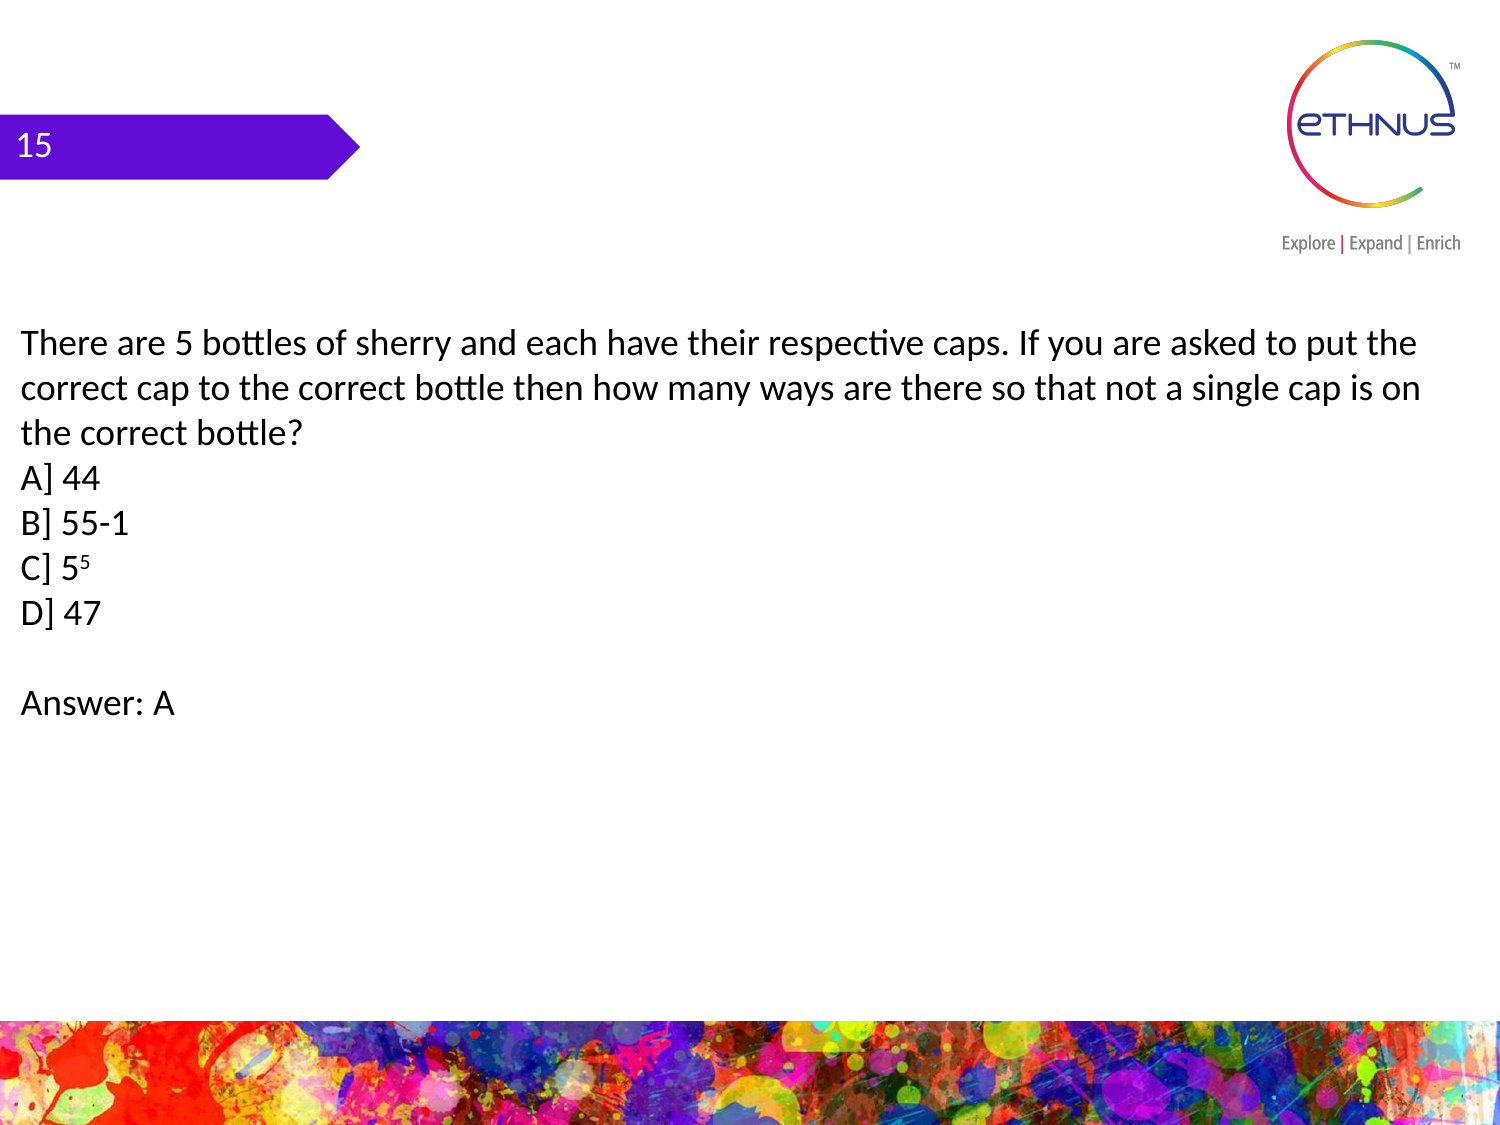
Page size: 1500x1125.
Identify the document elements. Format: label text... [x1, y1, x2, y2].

picture [1283, 40, 1460, 254]
list 15 [0, 114, 324, 177]
list There are 5 bottles of sherry and each have their respective caps. If you are asked to put the correct cap to the correct bottle then how many ways are there so that not a single cap is on the correct bottle? A] 44 B] 55-1 C] 55 D] 47 Answer: A [0, 293, 1500, 729]
picture [0, 1021, 1500, 1125]
